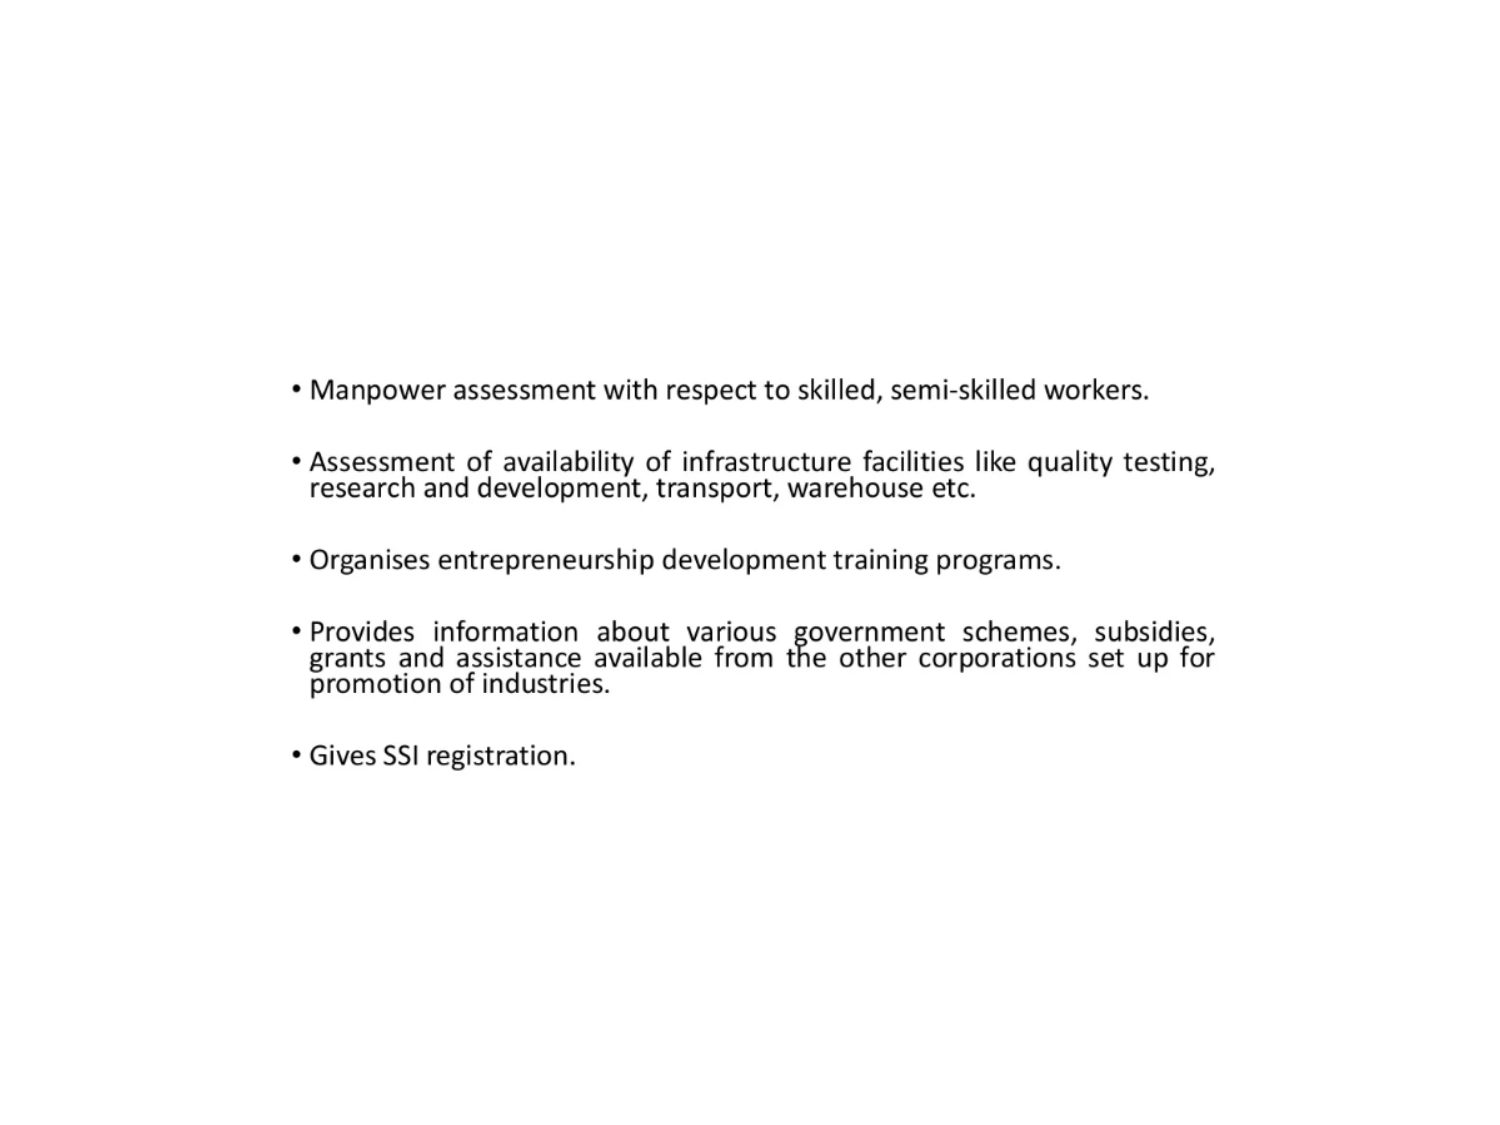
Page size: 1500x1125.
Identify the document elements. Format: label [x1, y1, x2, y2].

picture [250, 347, 1249, 777]
